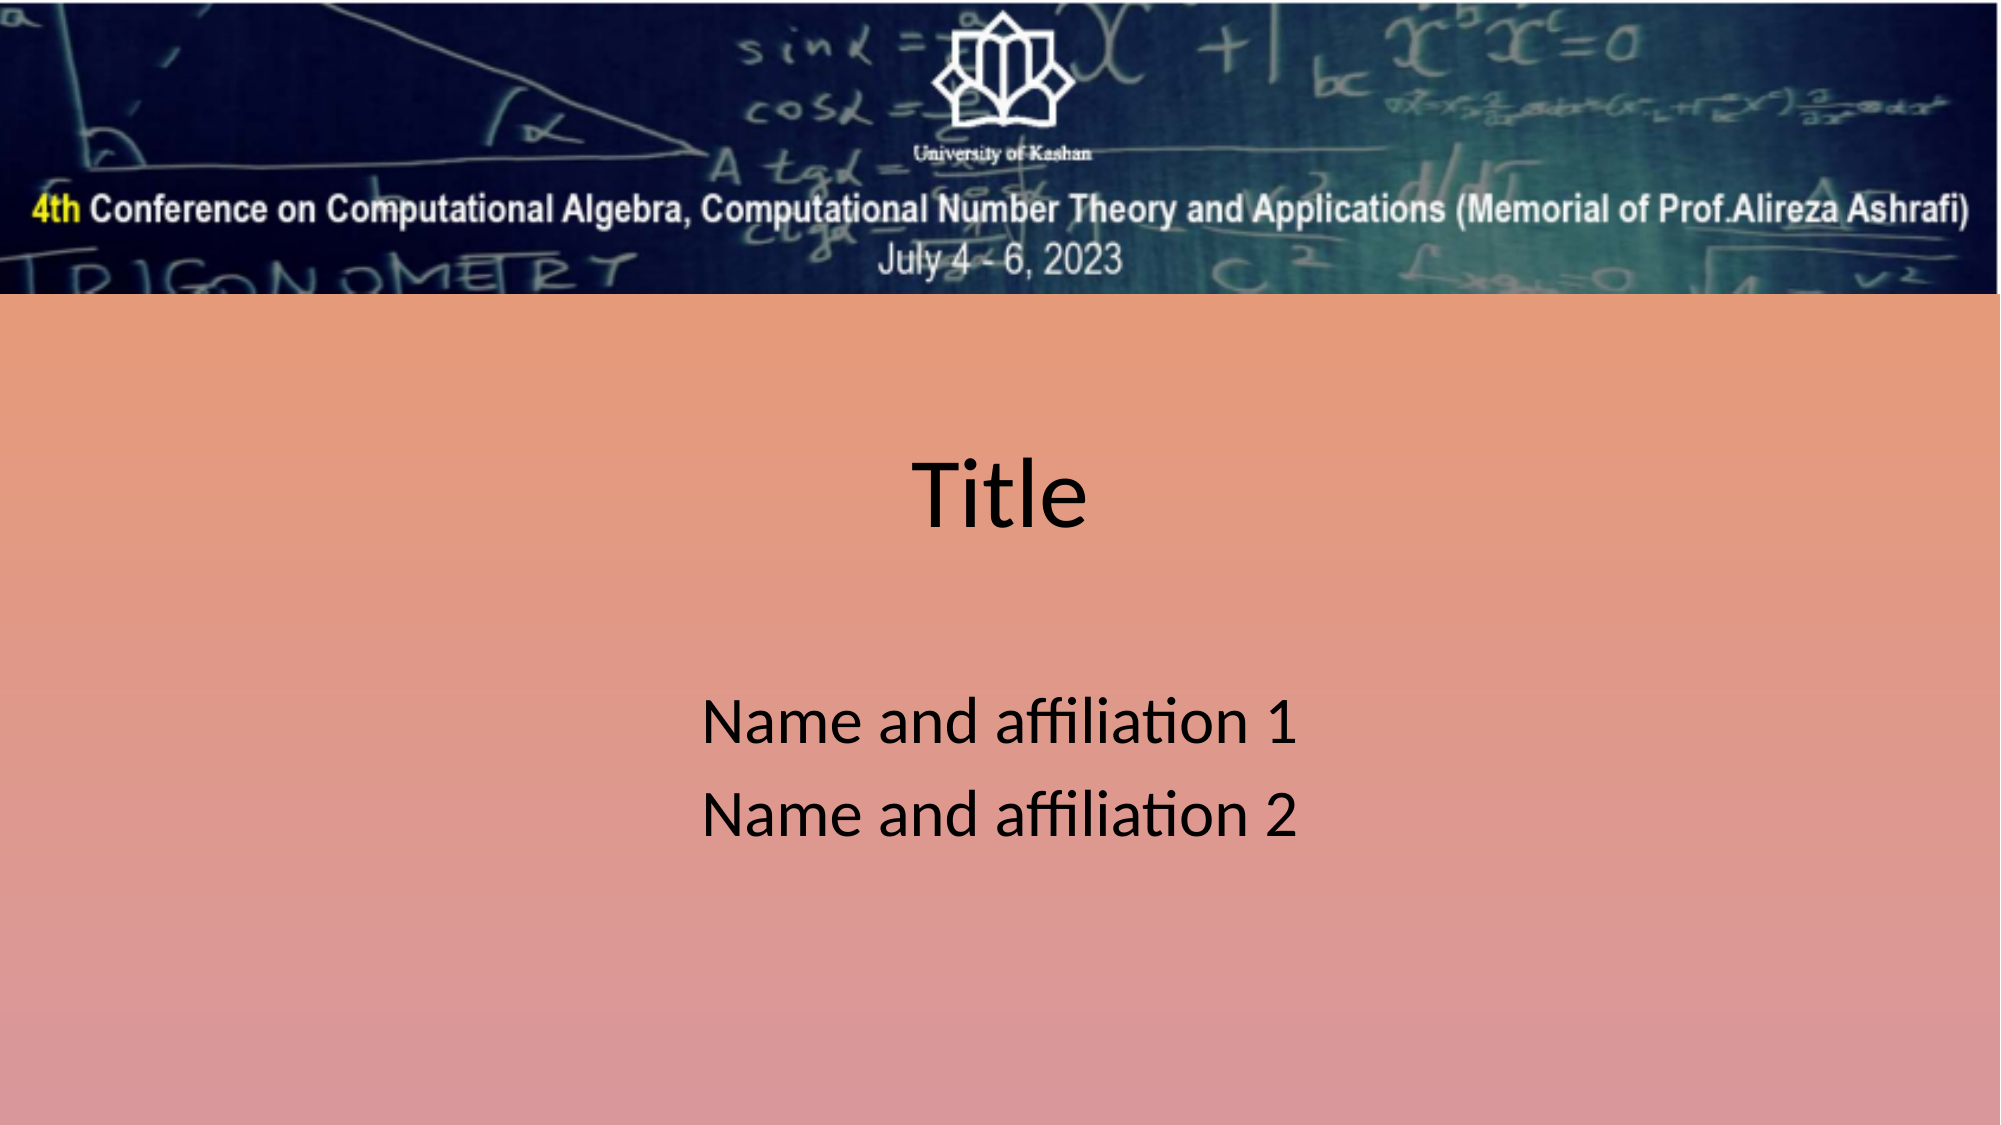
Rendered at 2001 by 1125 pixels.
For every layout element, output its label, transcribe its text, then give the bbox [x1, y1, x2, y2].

title Title [249, 327, 1750, 647]
subtitle Name and affiliation 1 Name and affiliation 2 [249, 669, 1750, 941]
picture [0, 0, 2000, 295]
